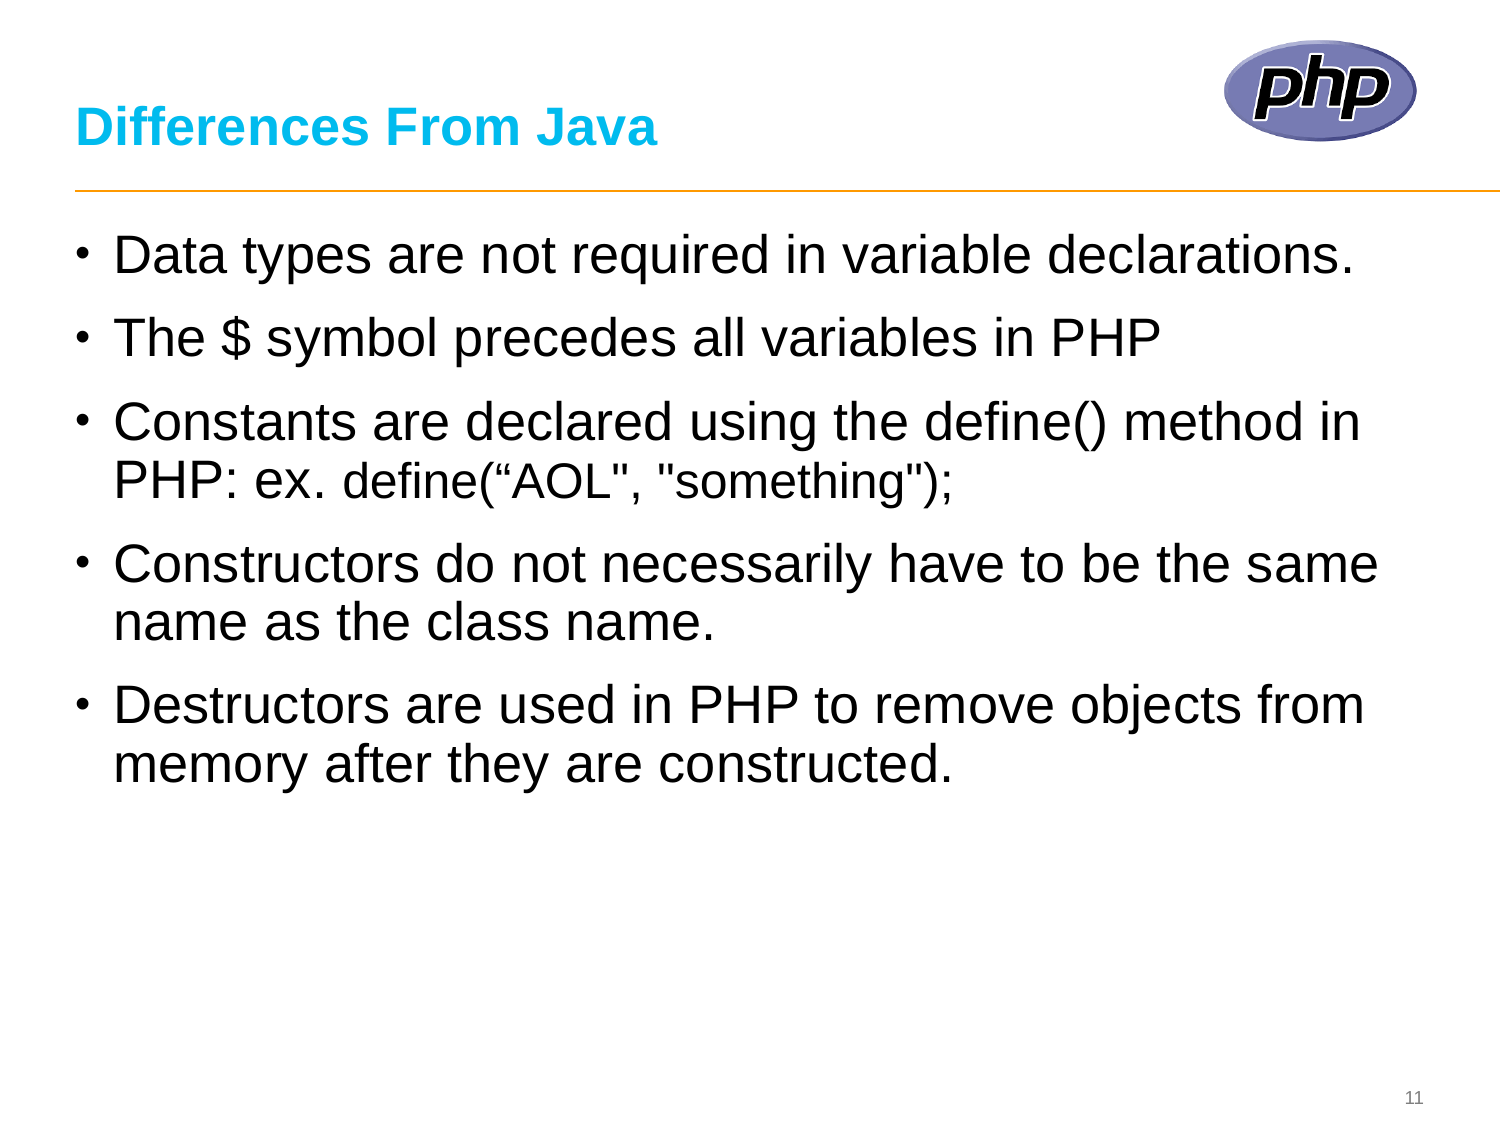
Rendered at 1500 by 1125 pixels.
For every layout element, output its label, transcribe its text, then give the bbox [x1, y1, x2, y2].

list Data types are not required in variable declarations. The $ symbol precedes all variables in PHP Constants are declared using the define() method in PHP: ex. define(“AOL", "something"); Constructors do not necessarily have to be the same name as the class name. Destructors are used in PHP to remove objects from memory after they are constructed. [75, 226, 1425, 1018]
title Differences From Java [75, 27, 1422, 157]
